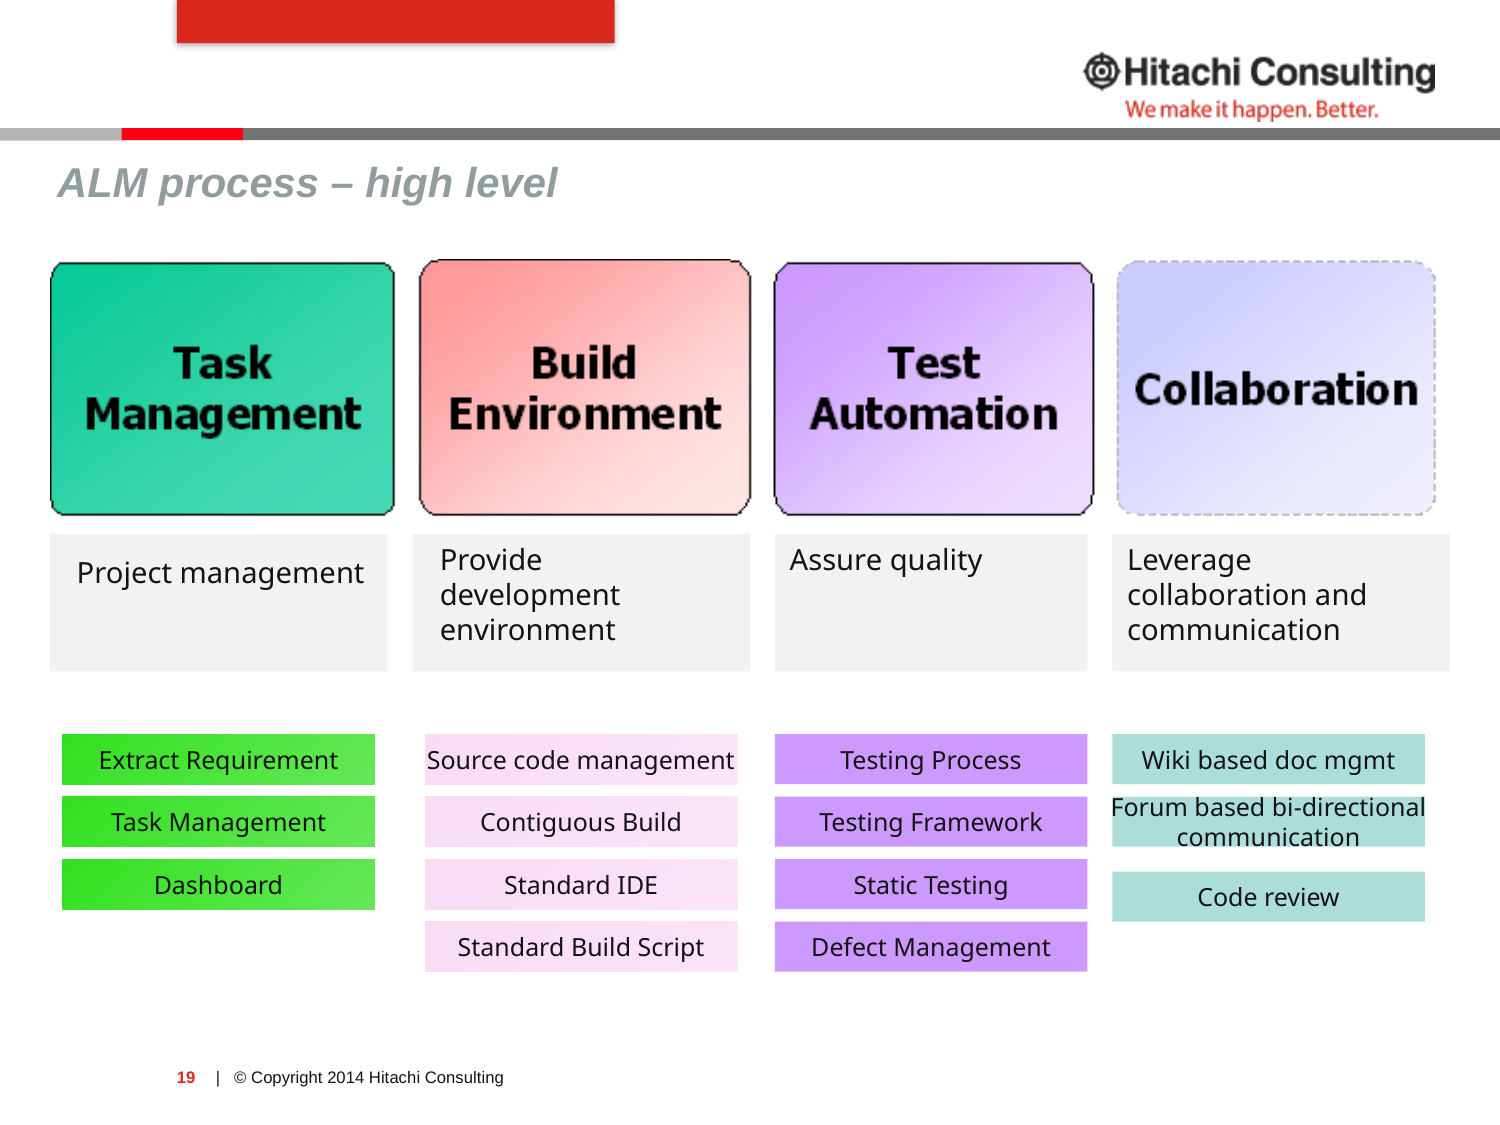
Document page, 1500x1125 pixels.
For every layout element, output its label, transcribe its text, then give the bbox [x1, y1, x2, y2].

list ALM process – high level [57, 159, 1307, 226]
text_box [49, 258, 1451, 972]
picture [1082, 51, 1435, 122]
